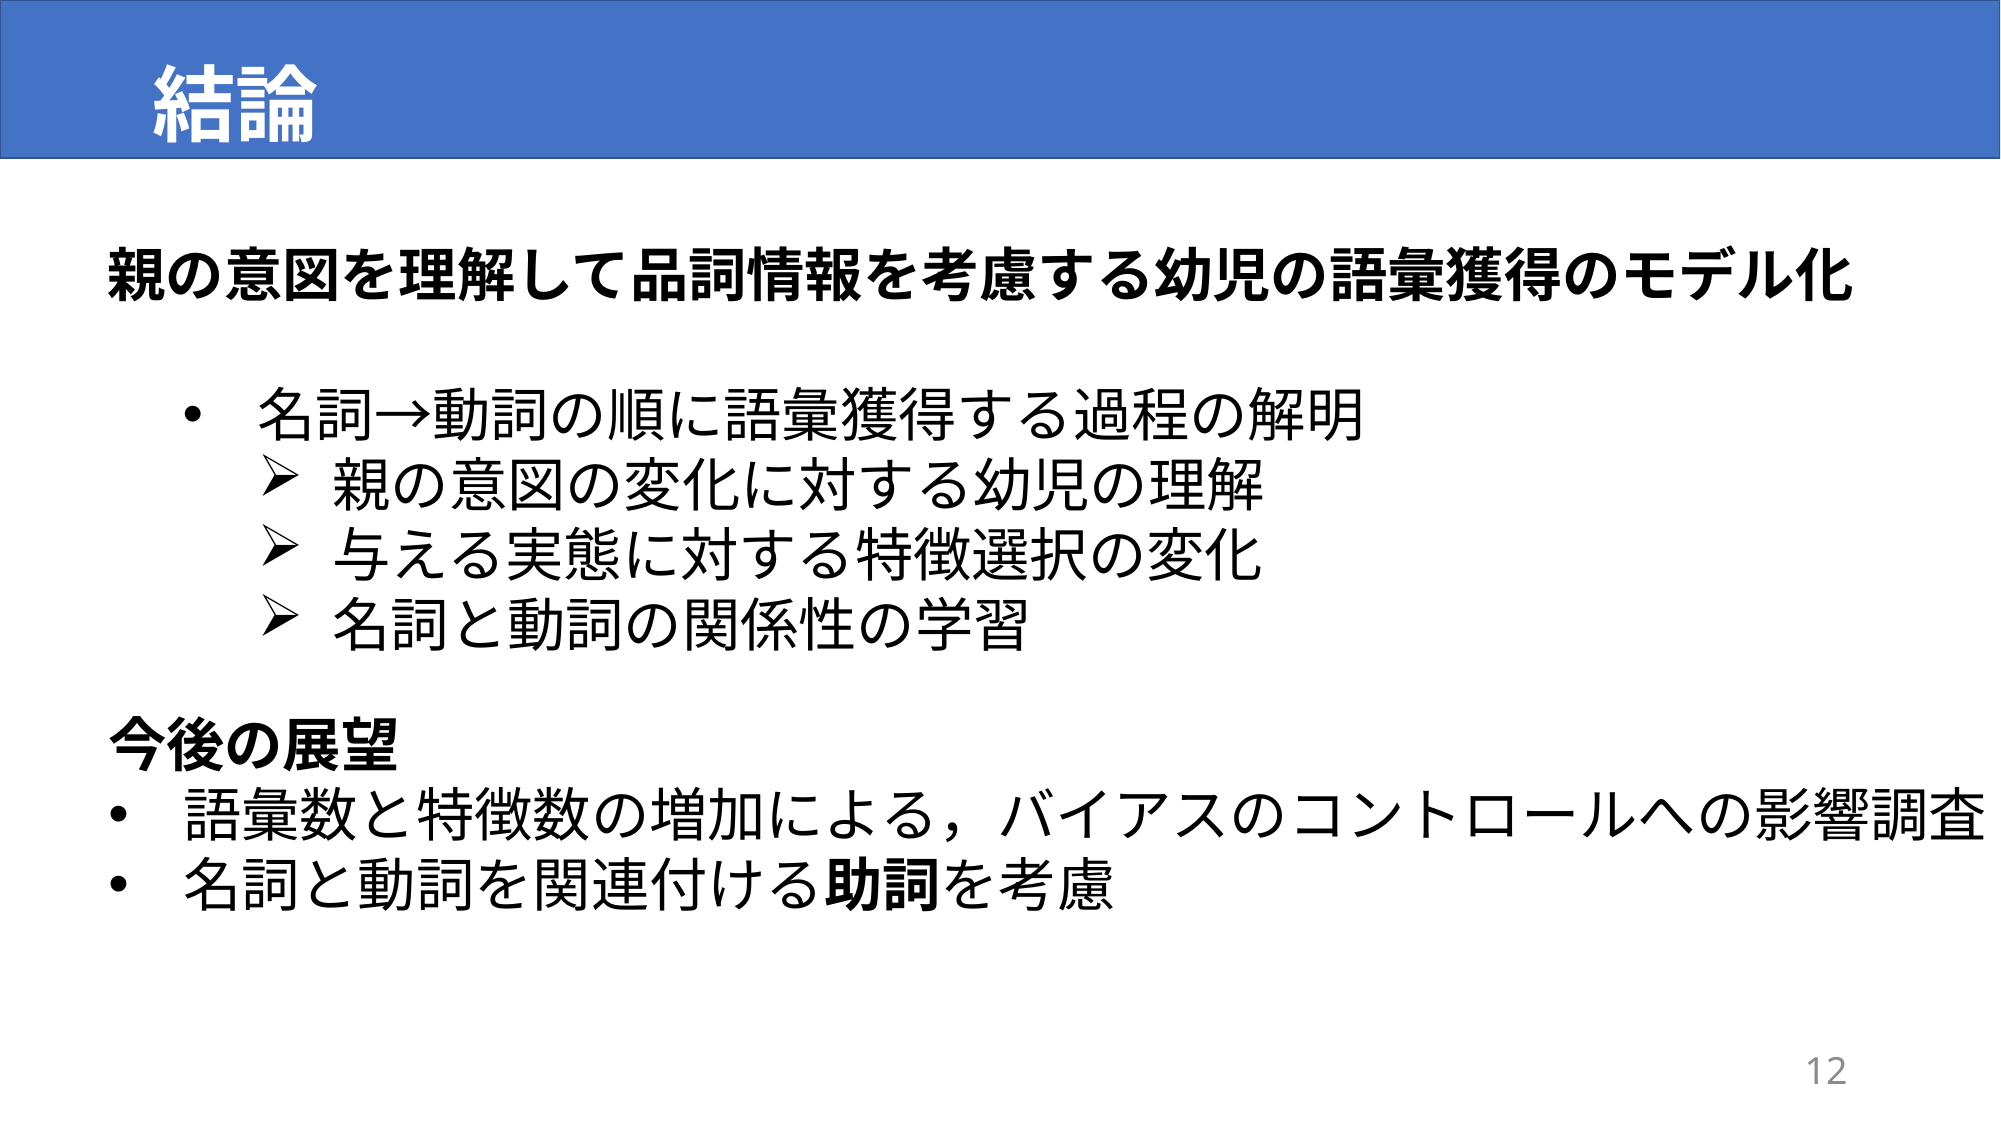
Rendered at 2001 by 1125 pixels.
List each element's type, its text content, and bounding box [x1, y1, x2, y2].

slide_number 12 [1412, 1042, 1863, 1103]
text_box 今後の展望 語彙数と特徴数の増加による，バイアスのコントロールへの影響調査 名詞と動詞を関連付ける助詞を考慮 [93, 701, 2000, 926]
text_box 親の意図を理解して品詞情報を考慮する幼児の語彙獲得のモデル化 名詞→動詞の順に語彙獲得する過程の解明 親の意図の変化に対する幼児の理解 与える実態に対する特徴選択の変化 名詞と動詞の関係性の学習 [93, 230, 1869, 701]
title 結論 [137, 0, 1863, 218]
